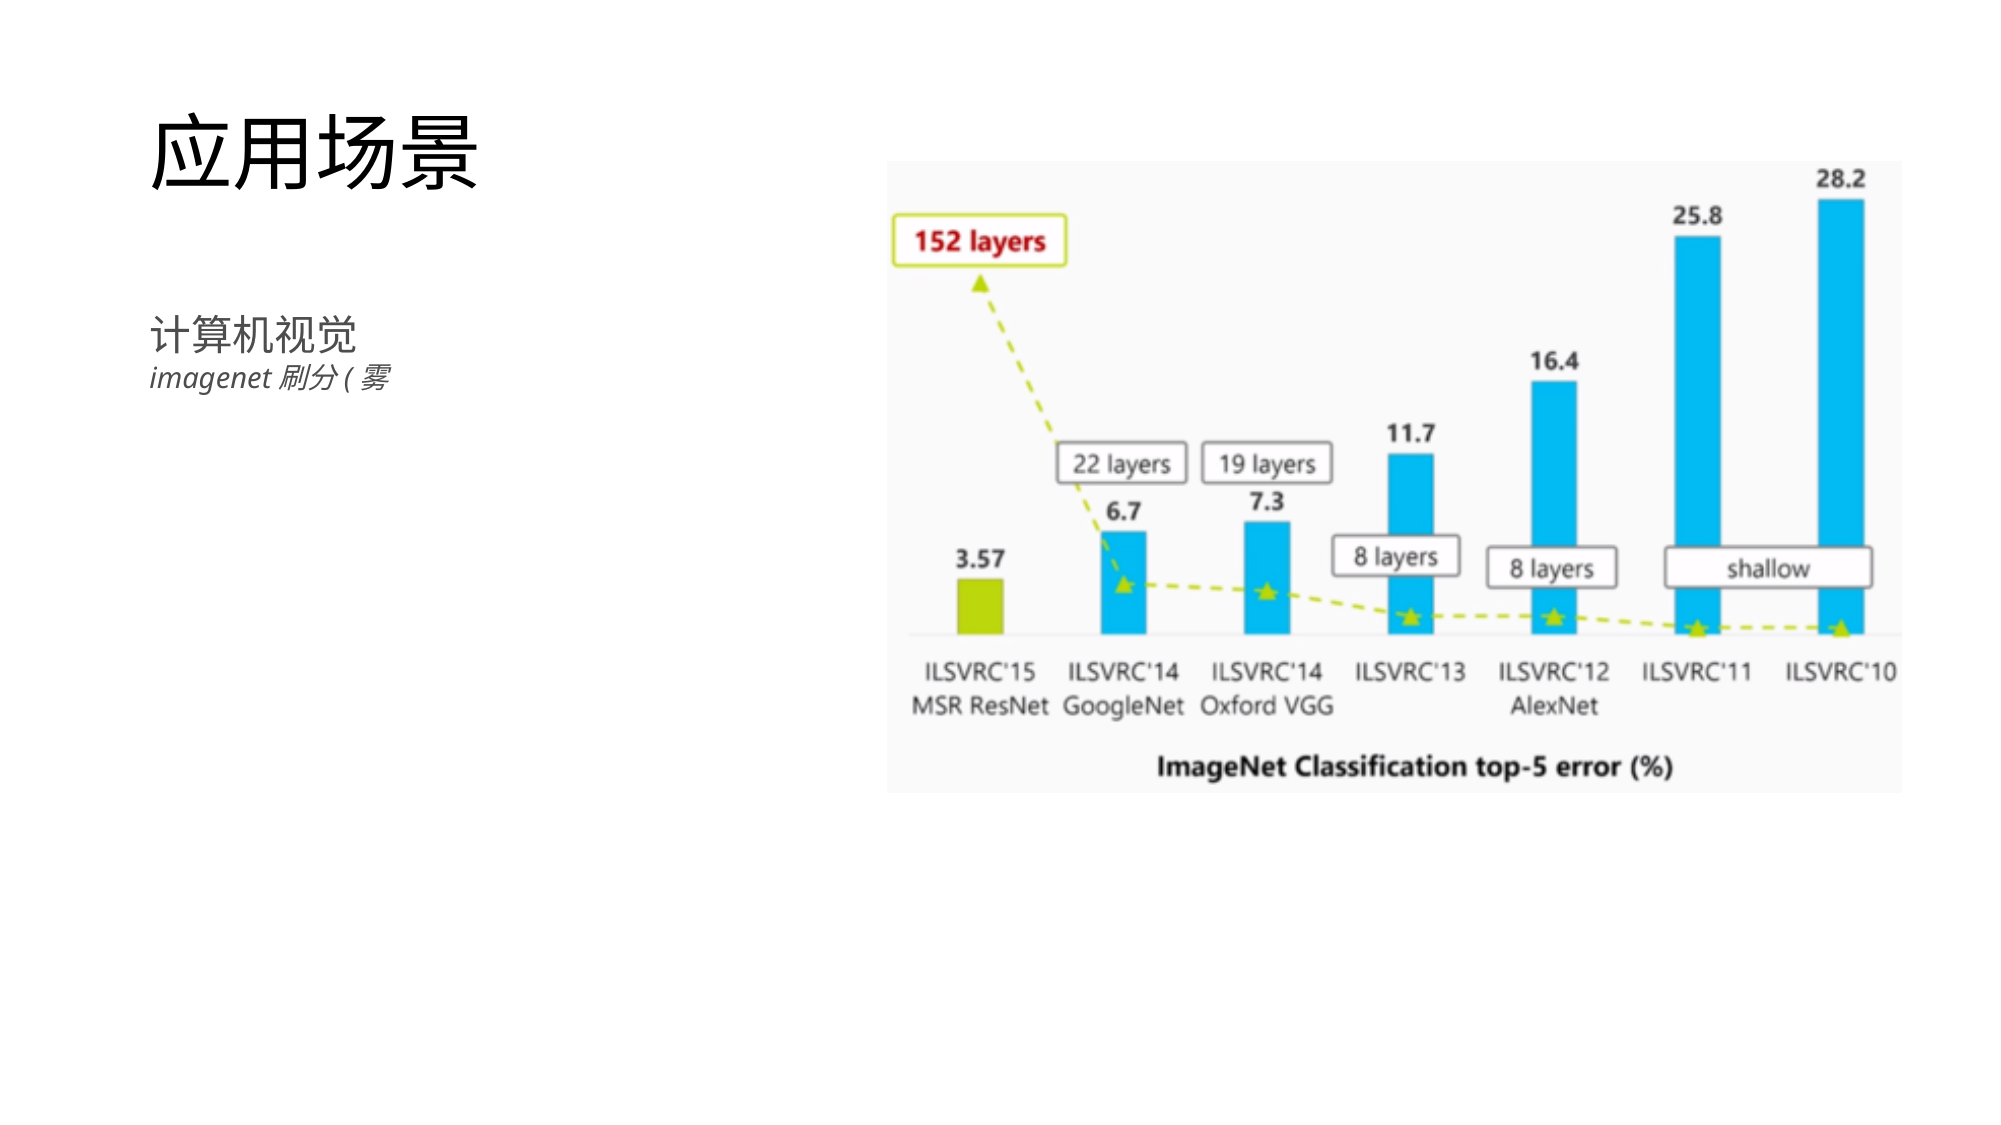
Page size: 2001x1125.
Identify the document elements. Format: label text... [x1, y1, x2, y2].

text_box 计算机视觉 imagenet刷分(雾 [134, 301, 886, 402]
picture [886, 161, 1902, 793]
text_box 应用场景 [134, 92, 634, 208]
